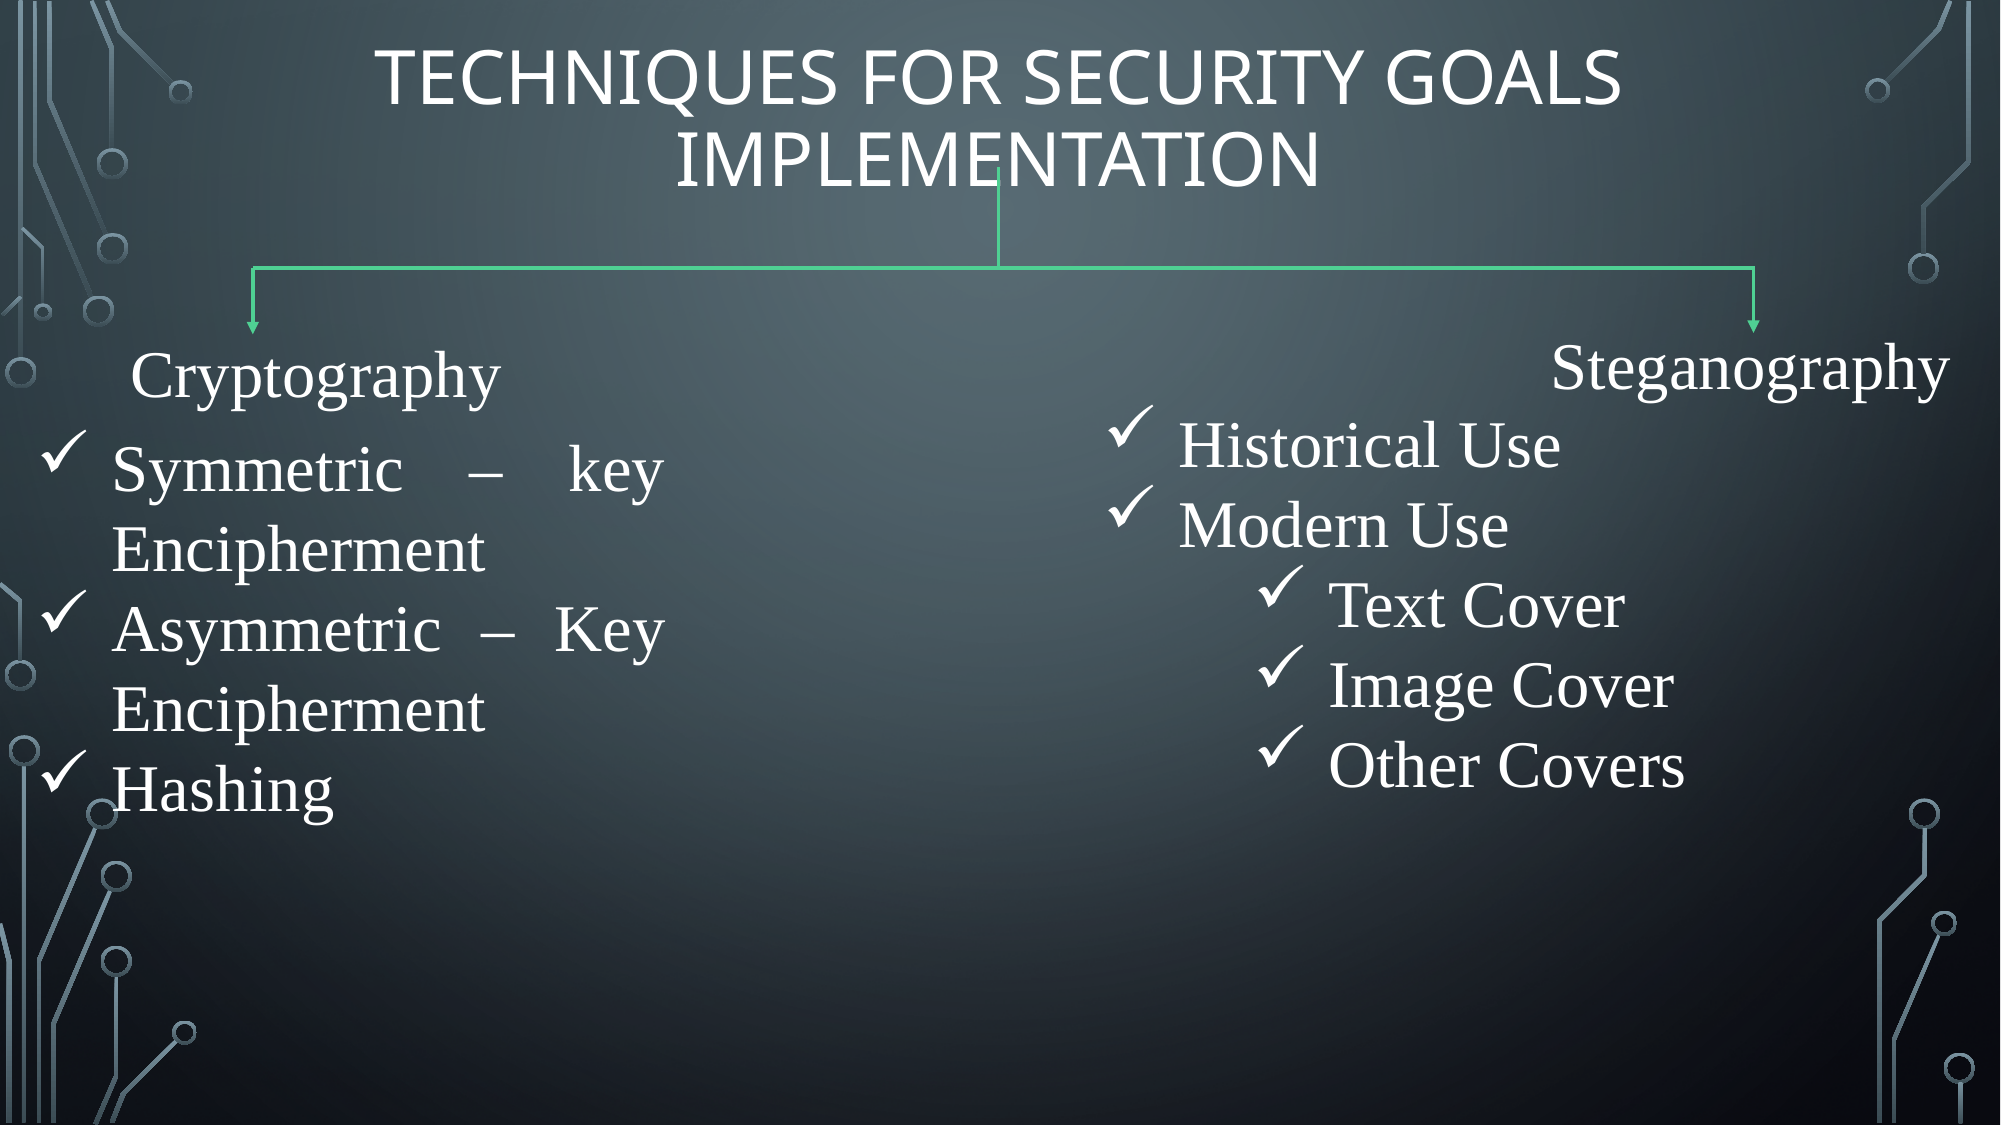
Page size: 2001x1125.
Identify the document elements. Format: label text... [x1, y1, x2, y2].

text_box Symmetric – key Encipherment Asymmetric – Key Encipherment Hashing [22, 417, 682, 913]
title Techniques for security goals implementation [187, 0, 1813, 243]
text_box Steganography [1522, 315, 1981, 393]
text_box Cryptography [115, 323, 575, 419]
text_box Historical Use Modern Use Text Cover Image Cover Other Covers [1088, 393, 1981, 888]
